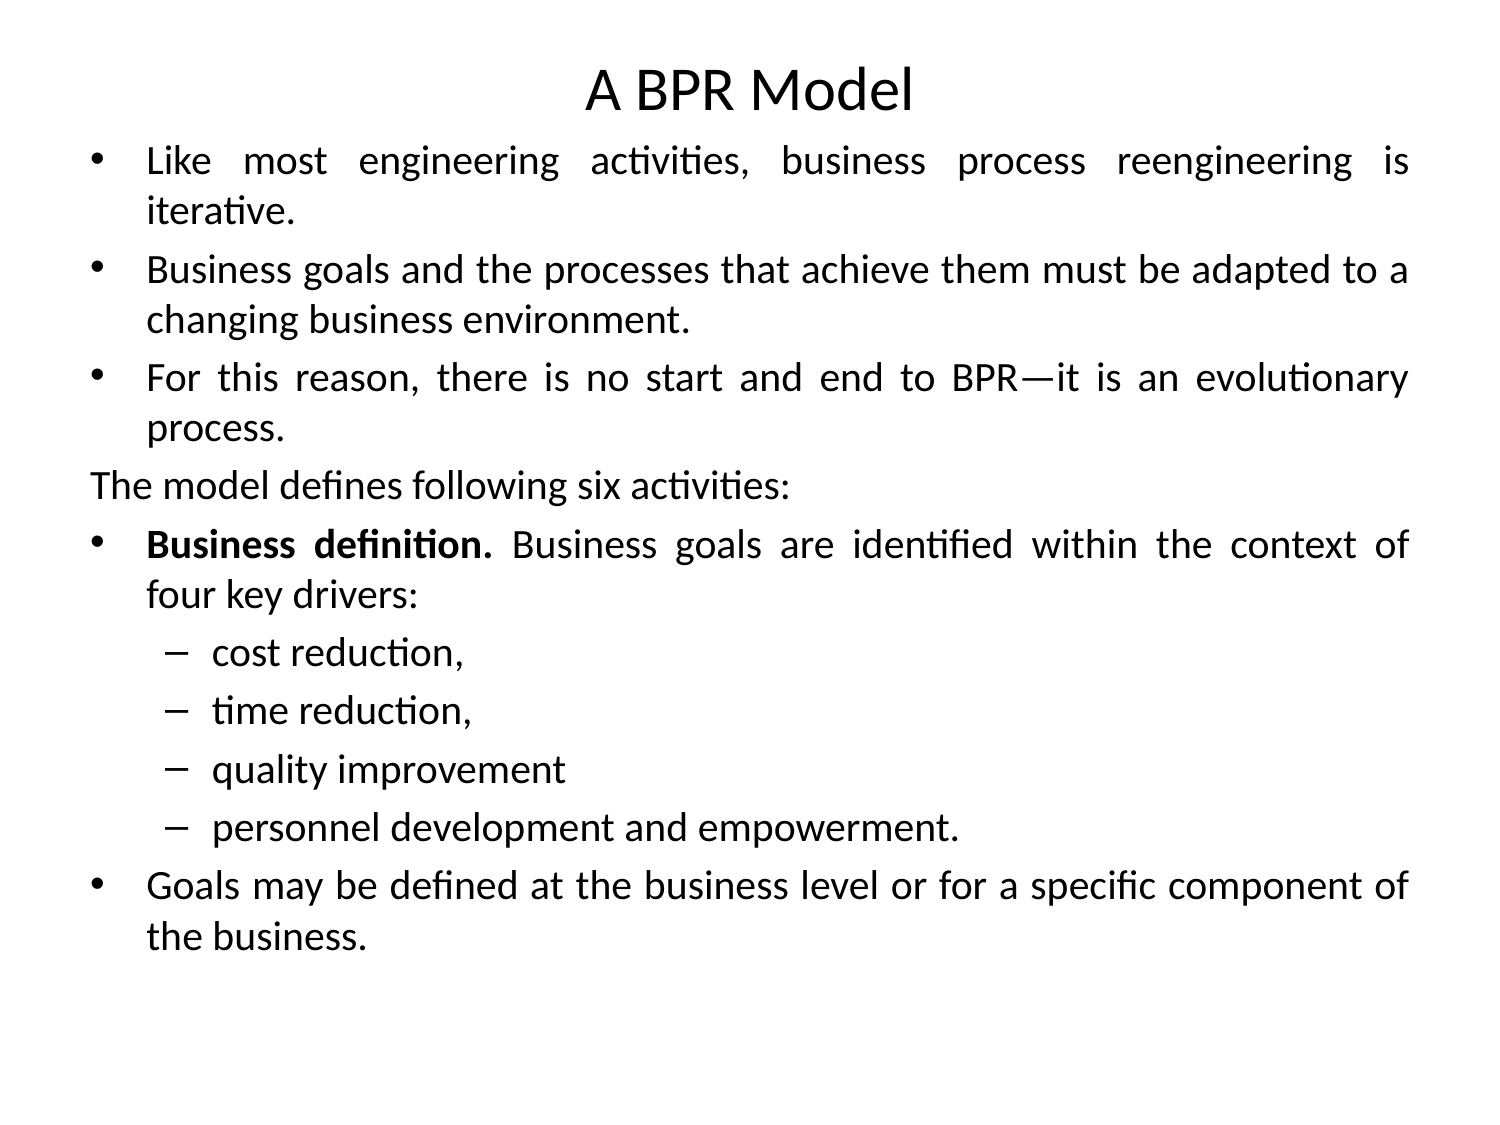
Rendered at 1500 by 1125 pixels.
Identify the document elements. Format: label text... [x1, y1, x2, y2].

title A BPR Model [75, 45, 1425, 125]
list Like most engineering activities, business process reengineering is iterative. Business goals and the processes that achieve them must be adapted to a changing business environment. For this reason, there is no start and end to BPR—it is an evolutionary process. The model defines following six activities: Business definition. Business goals are identified within the context of four key drivers: cost reduction, time reduction, quality improvement personnel development and empowerment. Goals may be defined at the business level or for a specific component of the business. [75, 125, 1425, 1005]
